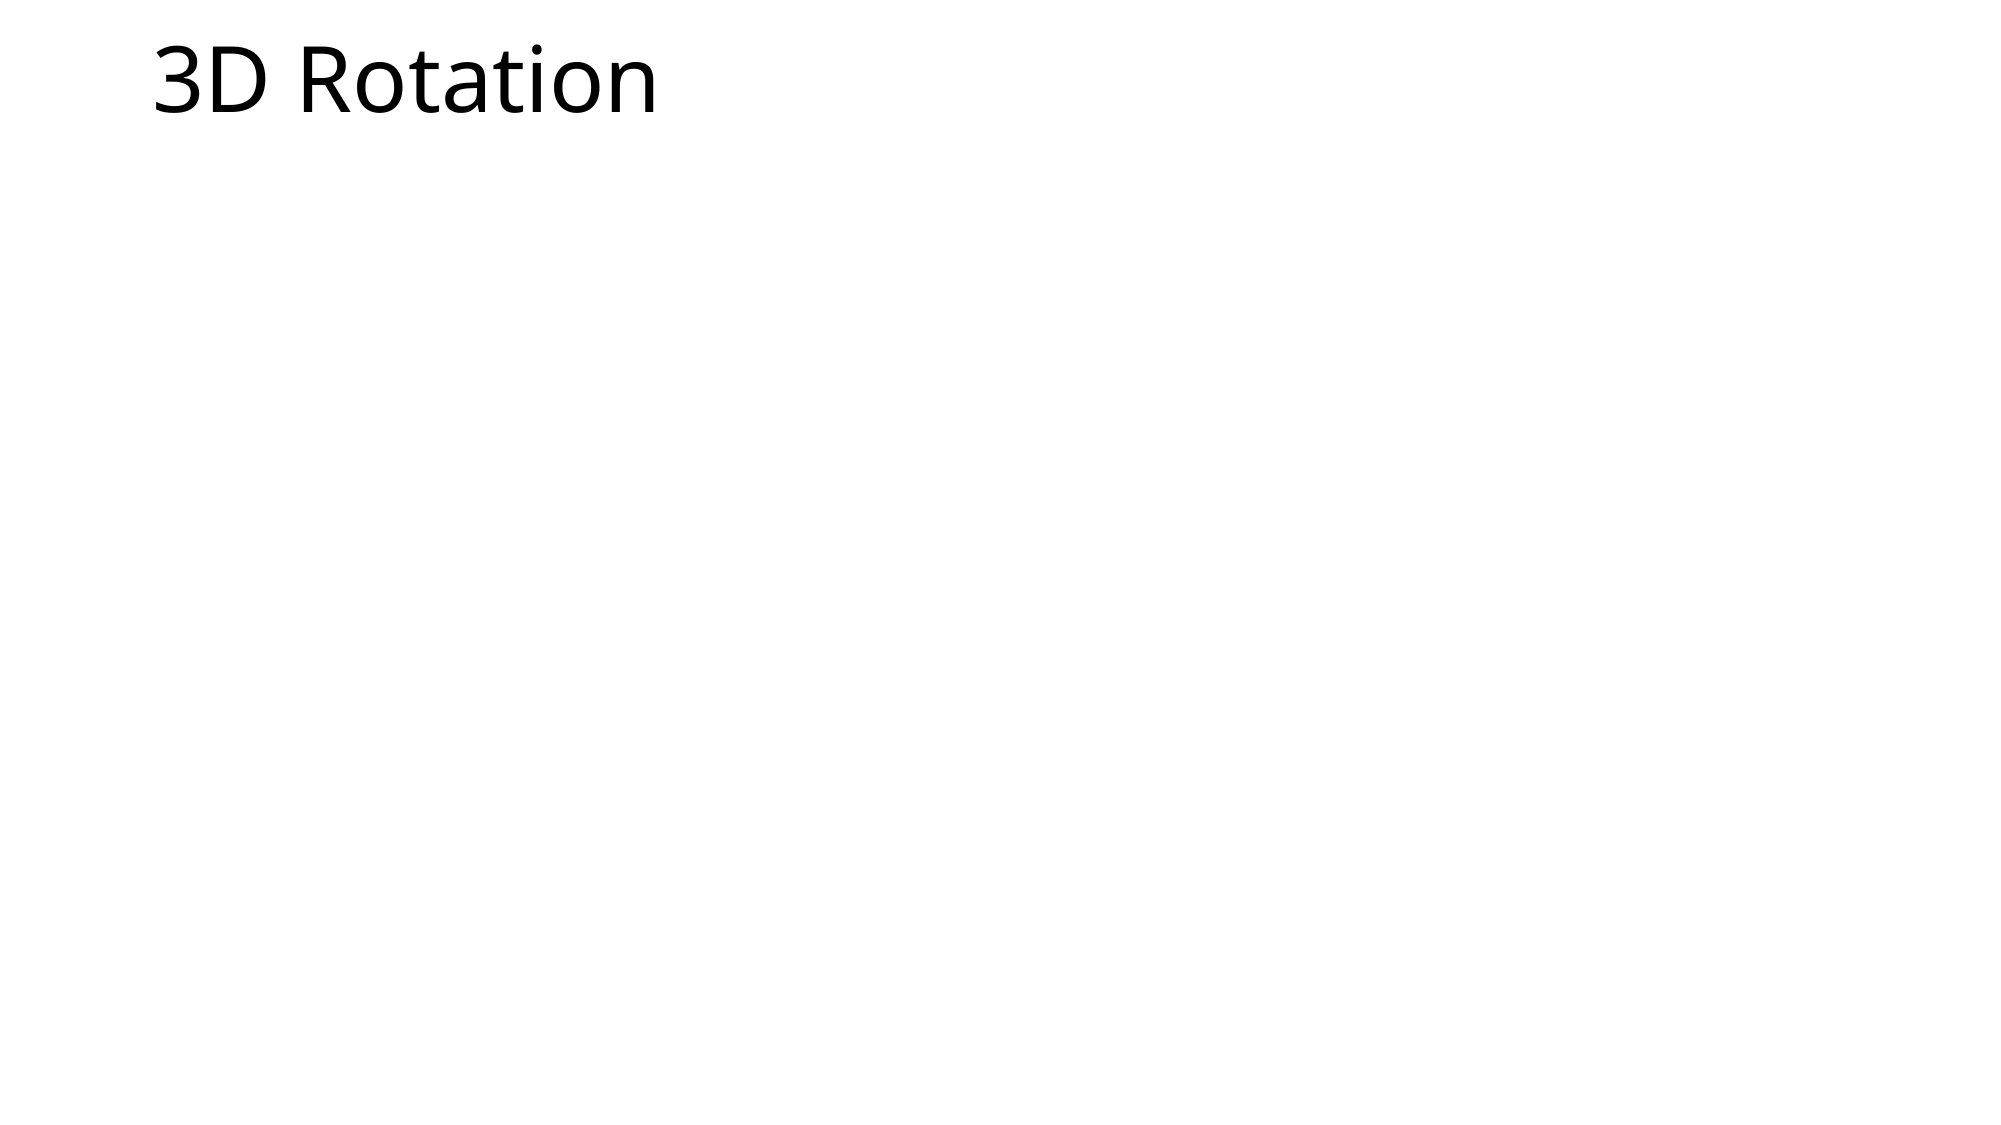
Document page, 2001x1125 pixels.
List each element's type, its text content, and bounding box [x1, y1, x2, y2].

title 3D Rotation [137, 23, 1863, 142]
